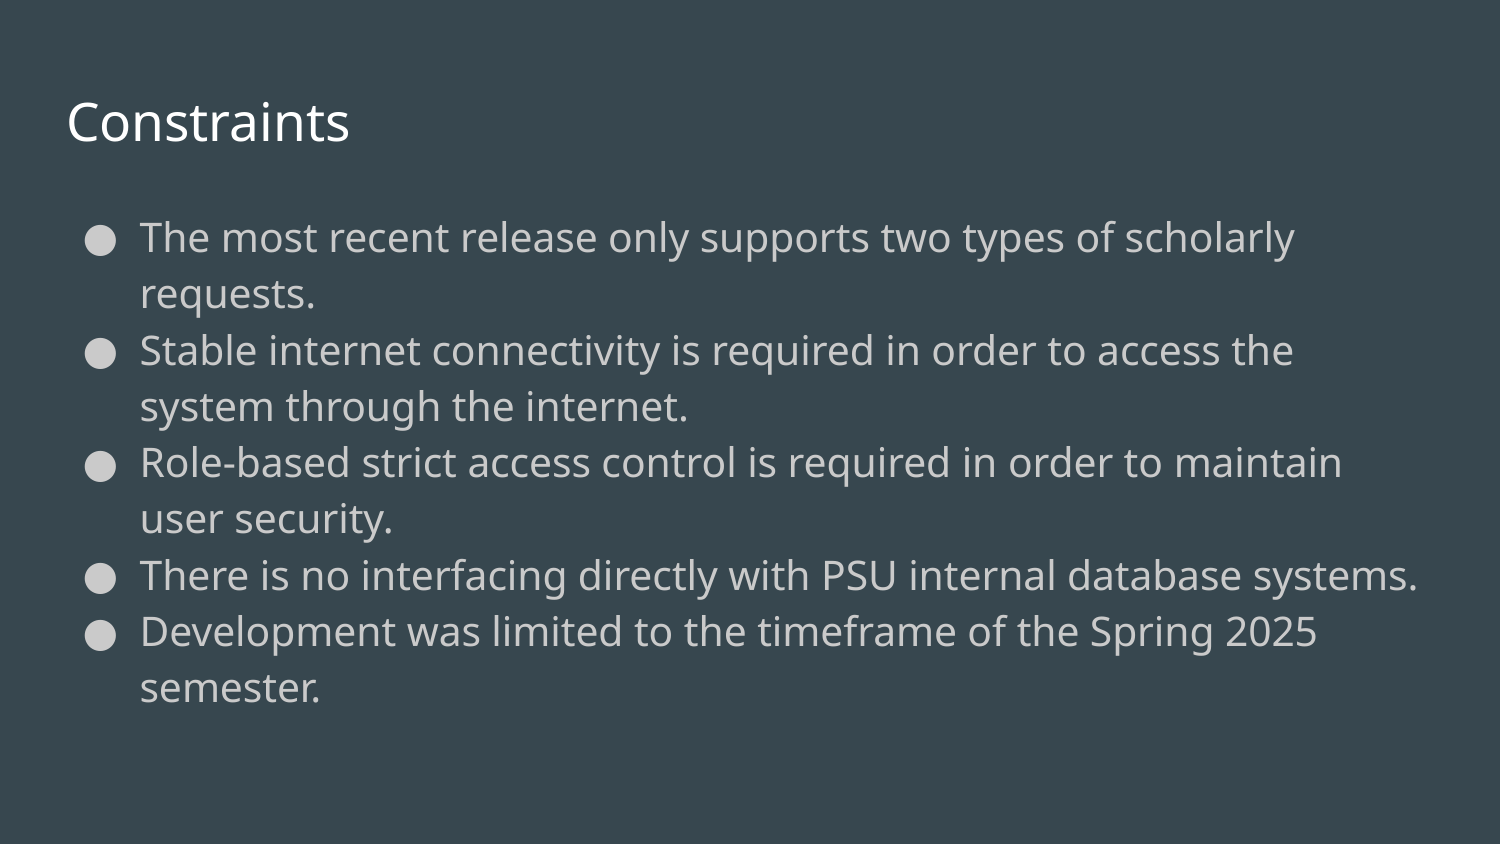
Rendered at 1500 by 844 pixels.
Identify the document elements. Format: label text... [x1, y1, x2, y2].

title Constraints [51, 72, 1449, 167]
list The most recent release only supports two types of scholarly requests. Stable internet connectivity is required in order to access the system through the internet. Role-based strict access control is required in order to maintain user security. There is no interfacing directly with PSU internal database systems. Development was limited to the timeframe of the Spring 2025 semester. [51, 189, 1449, 750]
